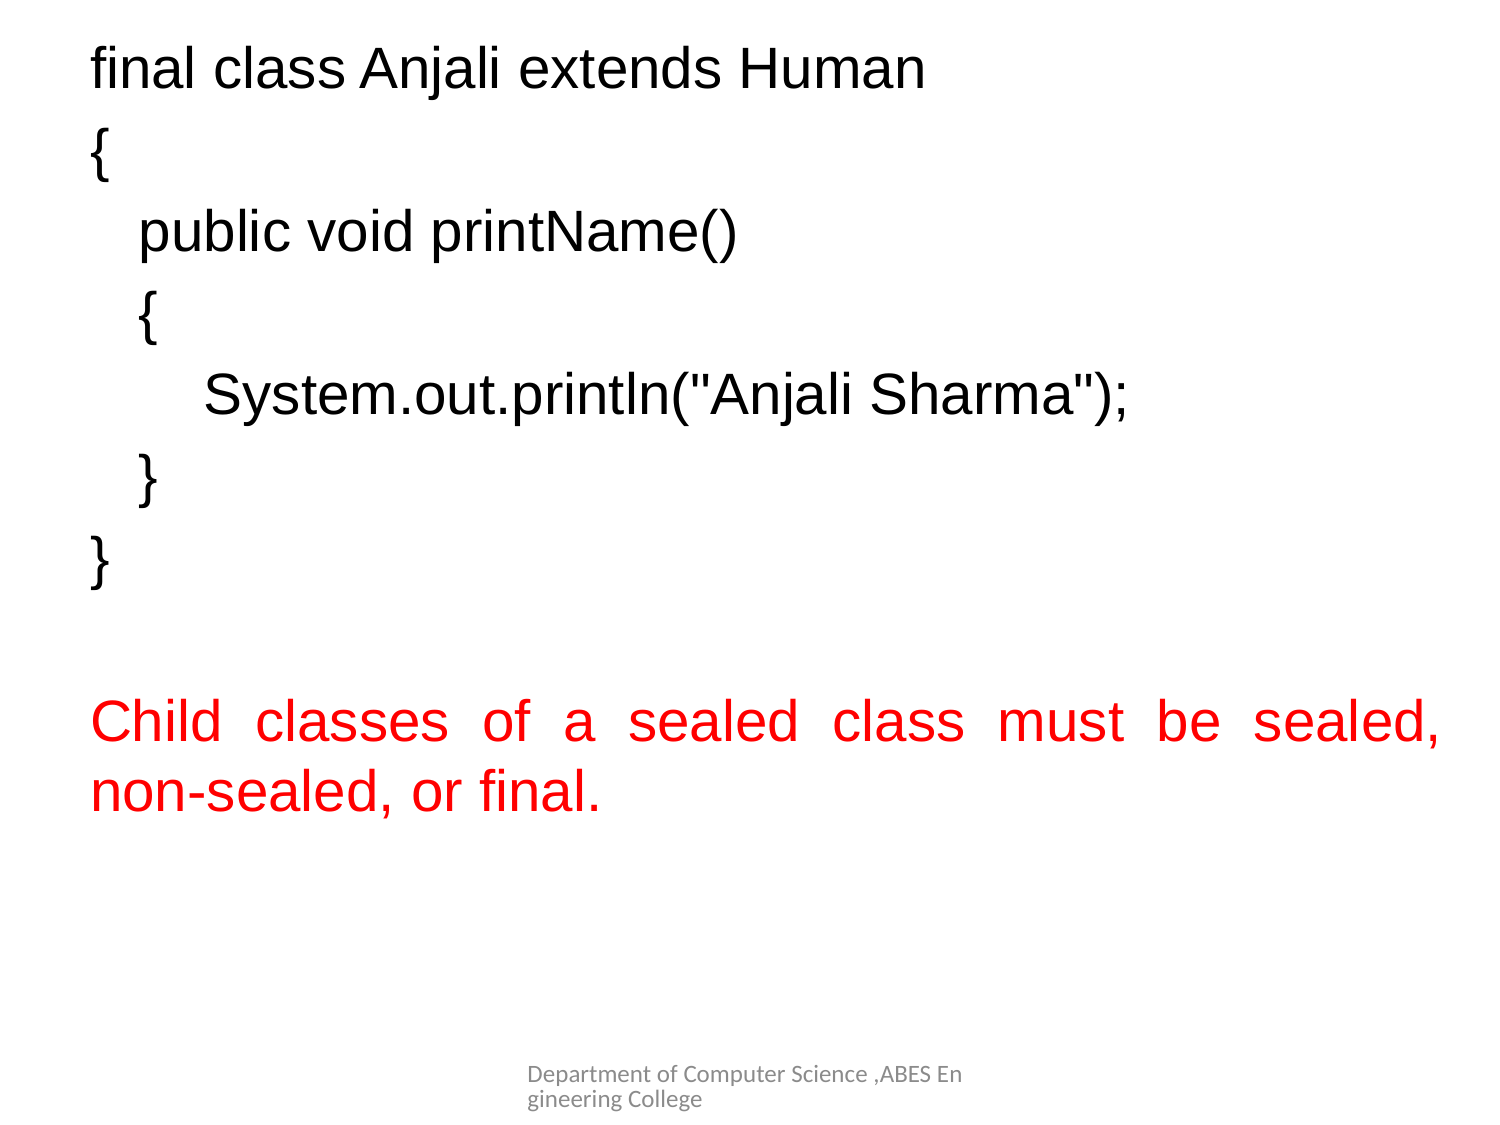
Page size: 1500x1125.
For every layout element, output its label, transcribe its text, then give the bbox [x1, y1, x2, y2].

footer Department of Computer Science ,ABES Engineering College [512, 1042, 988, 1103]
list final class Anjali extends Human { public void printName() { System.out.println("Anjali Sharma"); } } Child classes of a sealed class must be sealed, non-sealed, or final. [75, 22, 1459, 1106]
